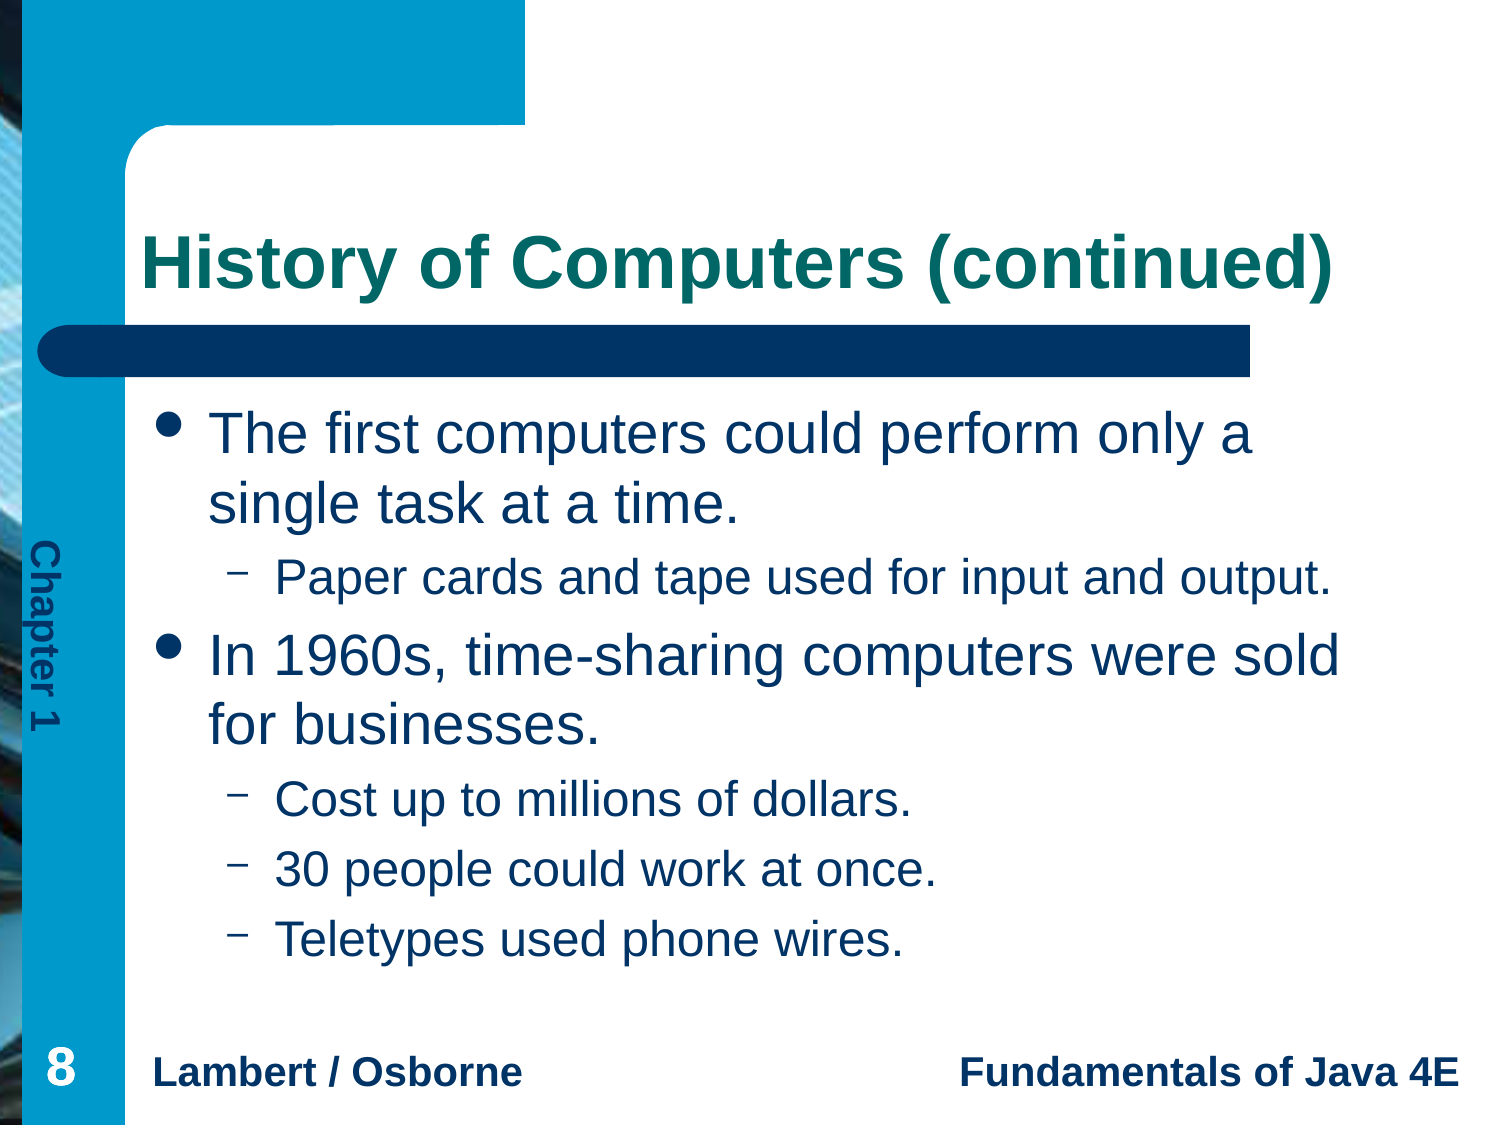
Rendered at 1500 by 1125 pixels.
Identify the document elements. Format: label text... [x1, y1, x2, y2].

title History of Computers (continued) [124, 124, 1463, 313]
text_box 8 [13, 1023, 111, 1105]
picture [0, 0, 22, 1125]
list The first computers could perform only a single task at a time. Paper cards and tape used for input and output. In 1960s, time-sharing computers were sold for businesses. Cost up to millions of dollars. 30 people could work at once. Teletypes used phone wires. [137, 387, 1400, 1038]
